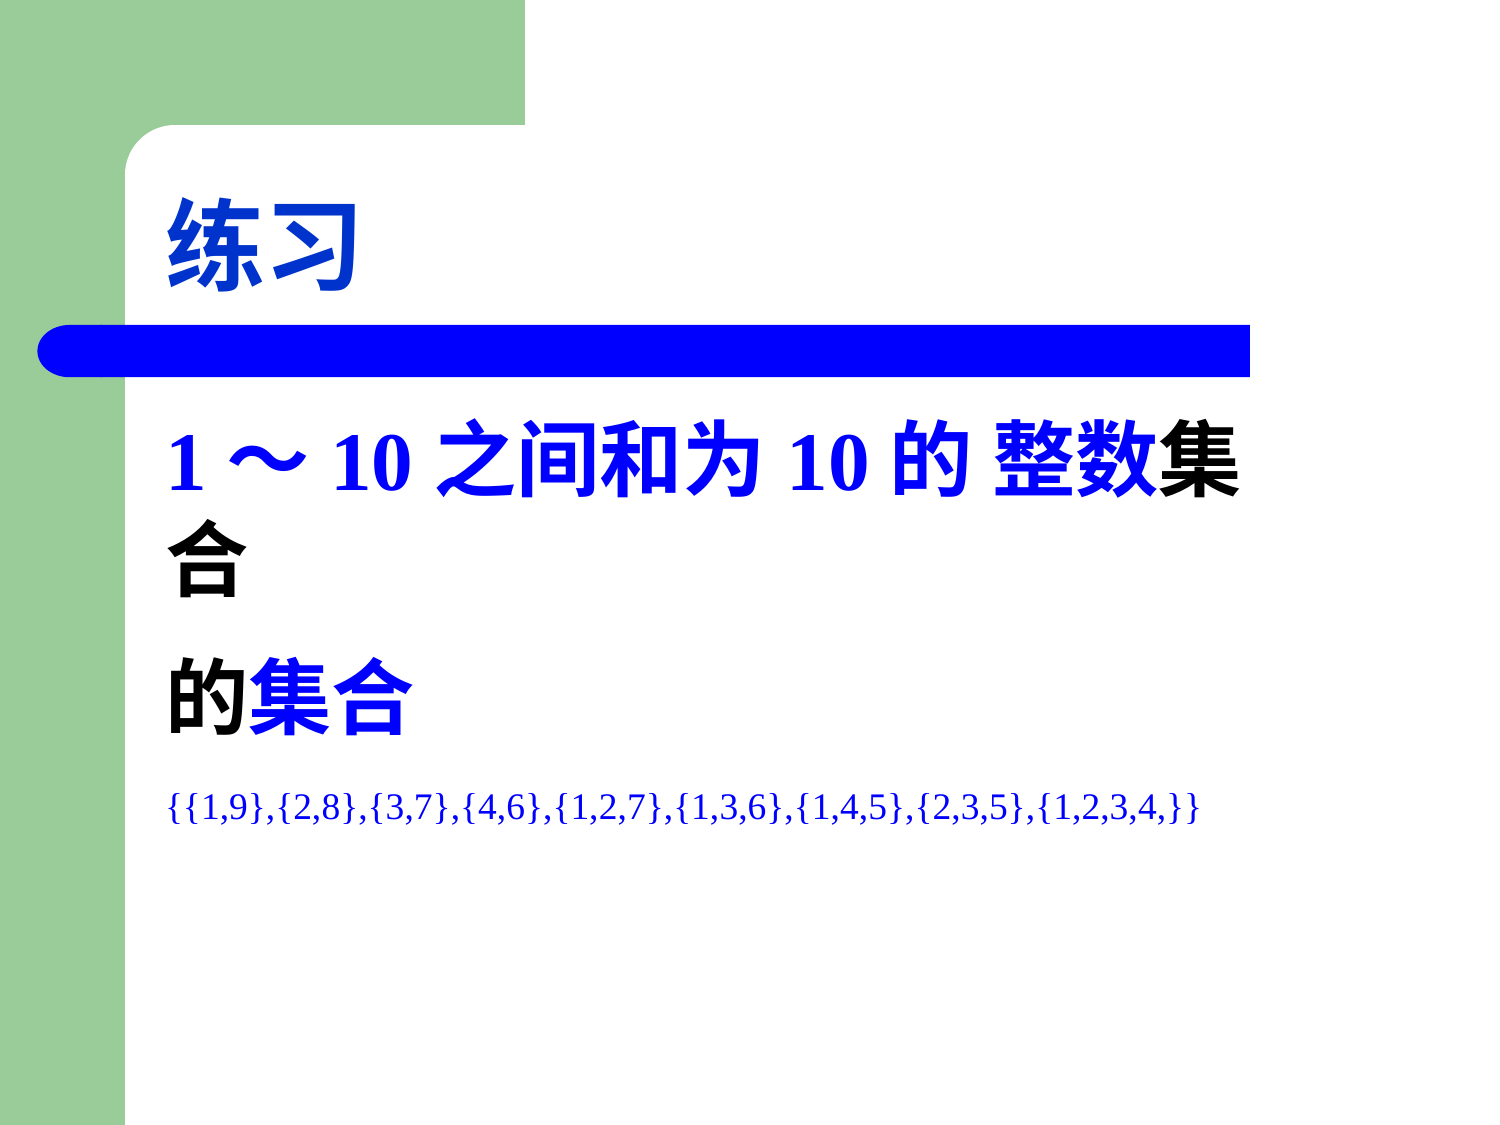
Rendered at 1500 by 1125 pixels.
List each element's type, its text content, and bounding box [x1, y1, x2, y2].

title 练习 [149, 124, 1463, 313]
list 1～10之间和为10的 整数集合 的集合 {{1,9},{2,8},{3,7},{4,6},{1,2,7},{1,3,6},{1,4,5},{2,3,5},{1,2,3,4,}} [149, 399, 1313, 1051]
